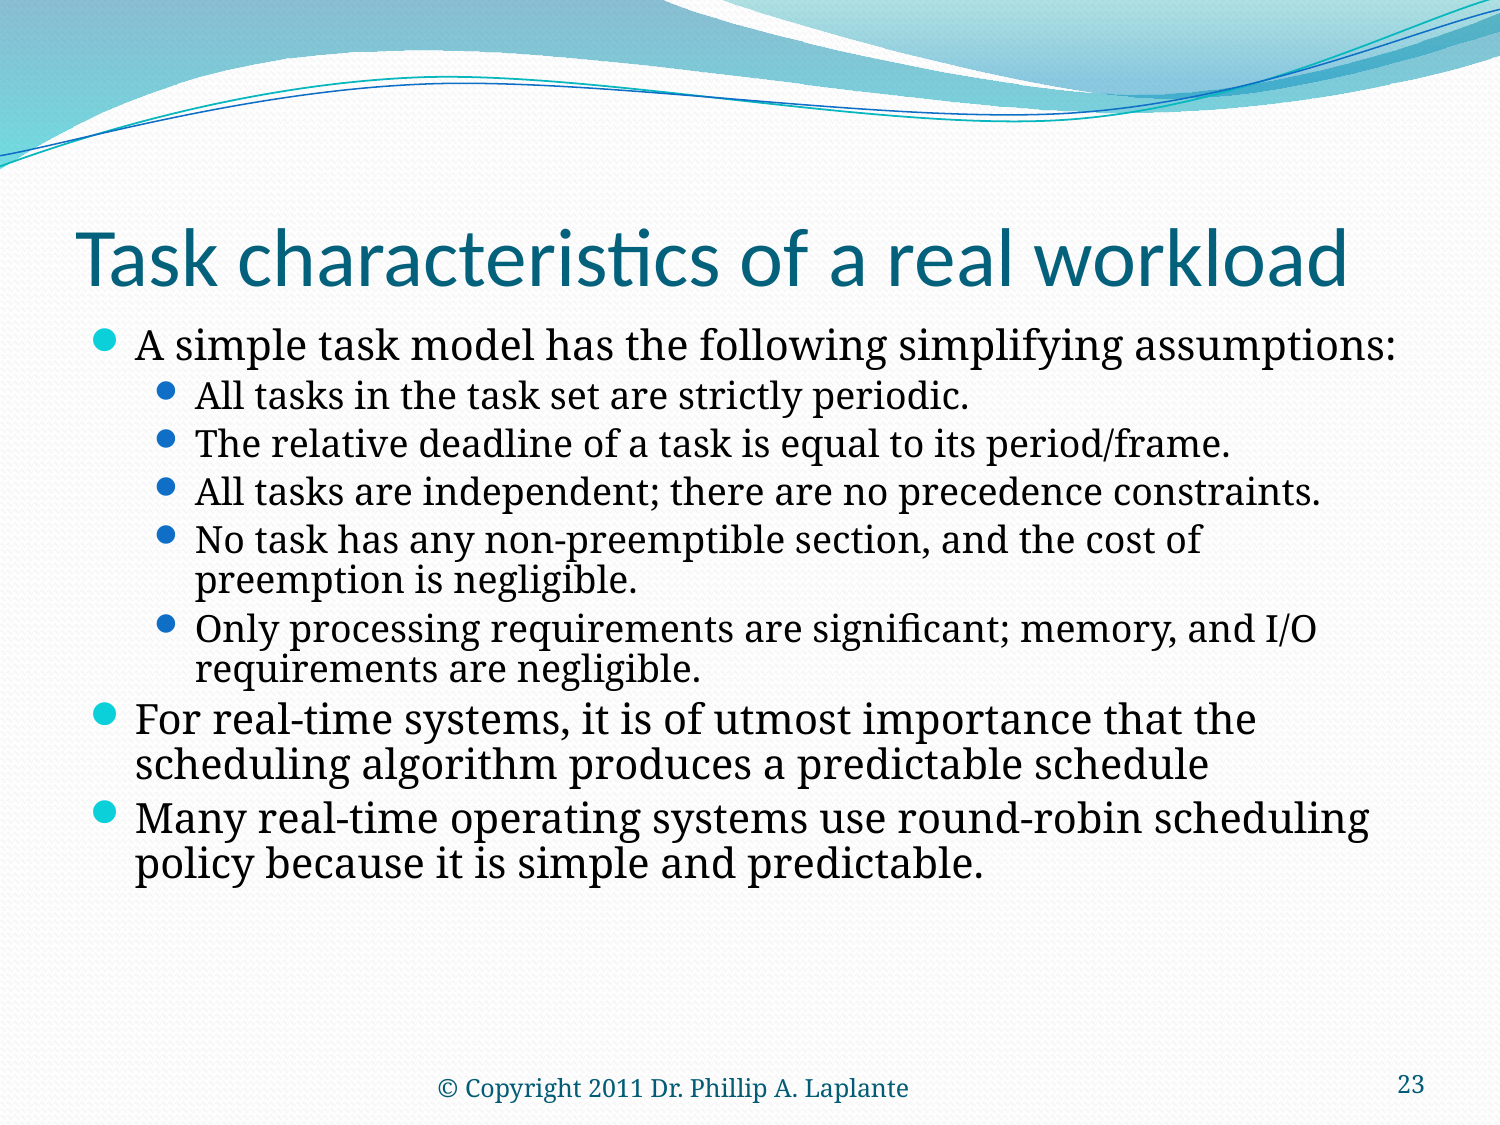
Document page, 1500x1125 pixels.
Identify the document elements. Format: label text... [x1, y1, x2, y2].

footer © Copyright 2011 Dr. Phillip A. Laplante [437, 1042, 988, 1103]
title Task characteristics of a real workload [75, 115, 1425, 303]
list A simple task model has the following simplifying assumptions: All tasks in the task set are strictly periodic. The relative deadline of a task is equal to its period/frame. All tasks are independent; there are no precedence constraints. No task has any non-preemptible section, and the cost of preemption is negligible. Only processing requirements are significant; memory, and I/O requirements are negligible. For real-time systems, it is of utmost importance that the scheduling algorithm produces a predictable schedule Many real-time operating systems use round-robin scheduling policy because it is simple and predictable. [75, 317, 1425, 1038]
slide_number 23 [1299, 1042, 1425, 1103]
